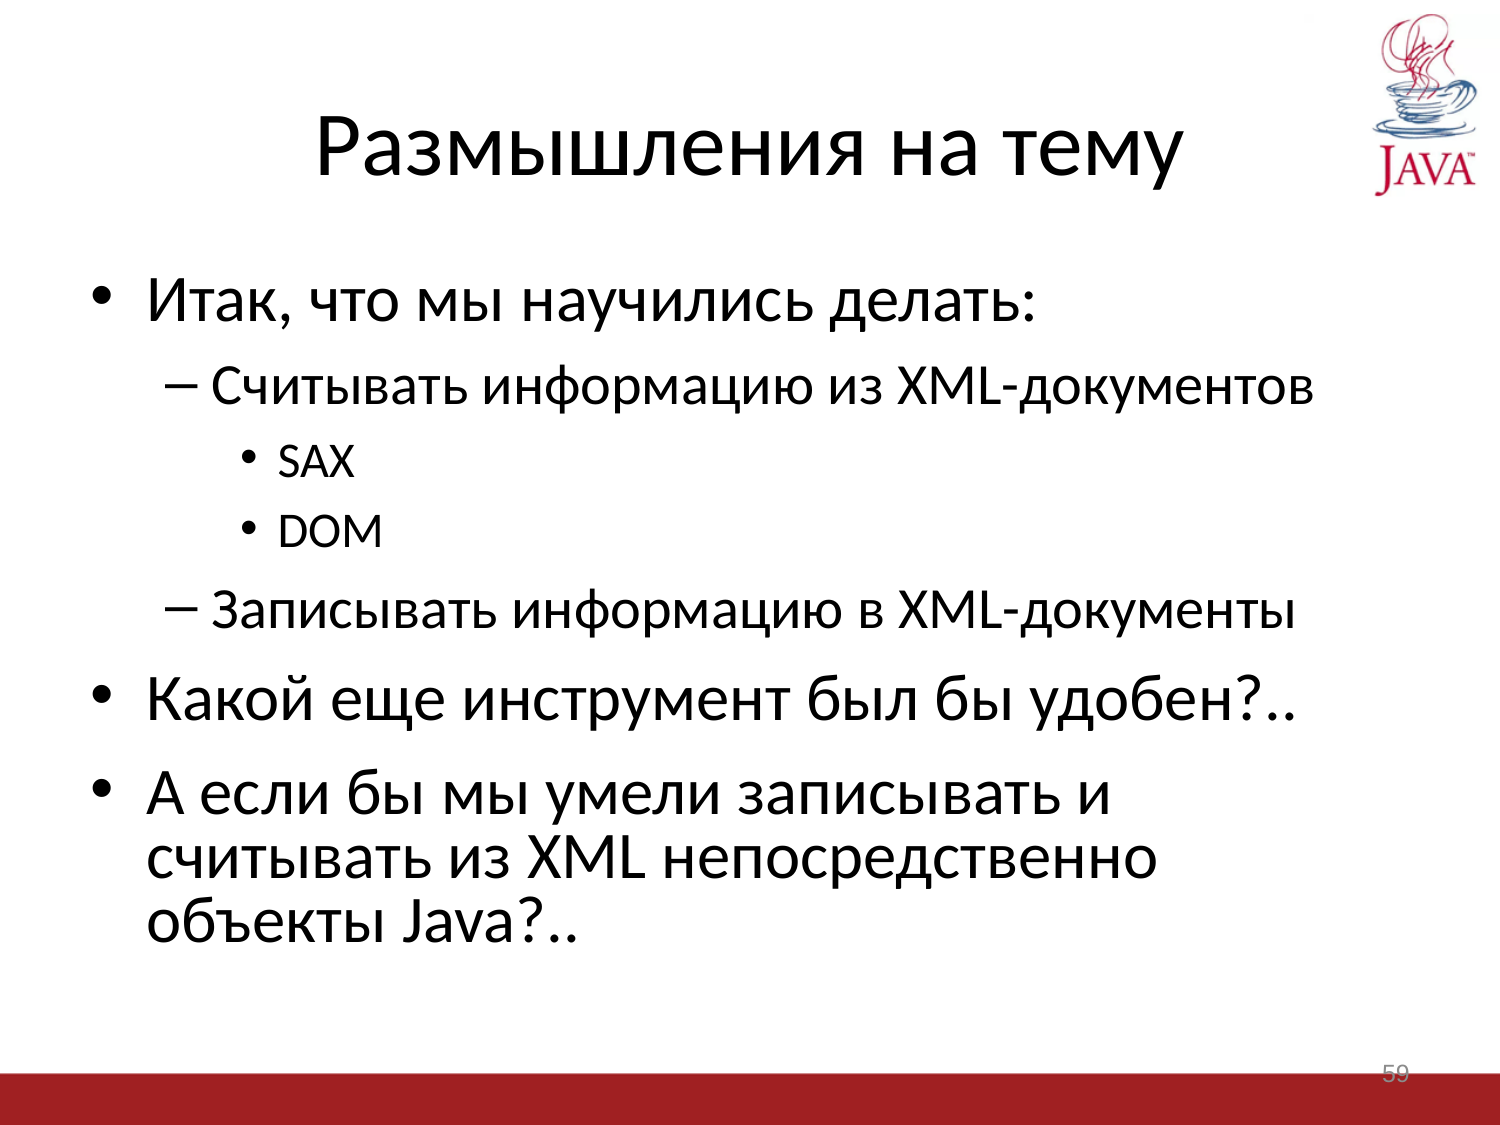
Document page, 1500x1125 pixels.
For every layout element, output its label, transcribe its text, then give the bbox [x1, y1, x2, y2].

list Итак, что мы научились делать: Считывать информацию из XML-документов SAX DOM Записывать информацию в XML-документы Какой еще инструмент был бы удобен?.. А если бы мы умели записывать и считывать из XML непосредственно объекты Java?.. [75, 262, 1425, 1005]
slide_number 59 [1074, 1042, 1425, 1103]
title Размышления на тему [75, 45, 1425, 233]
picture [0, 0, 1500, 1125]
